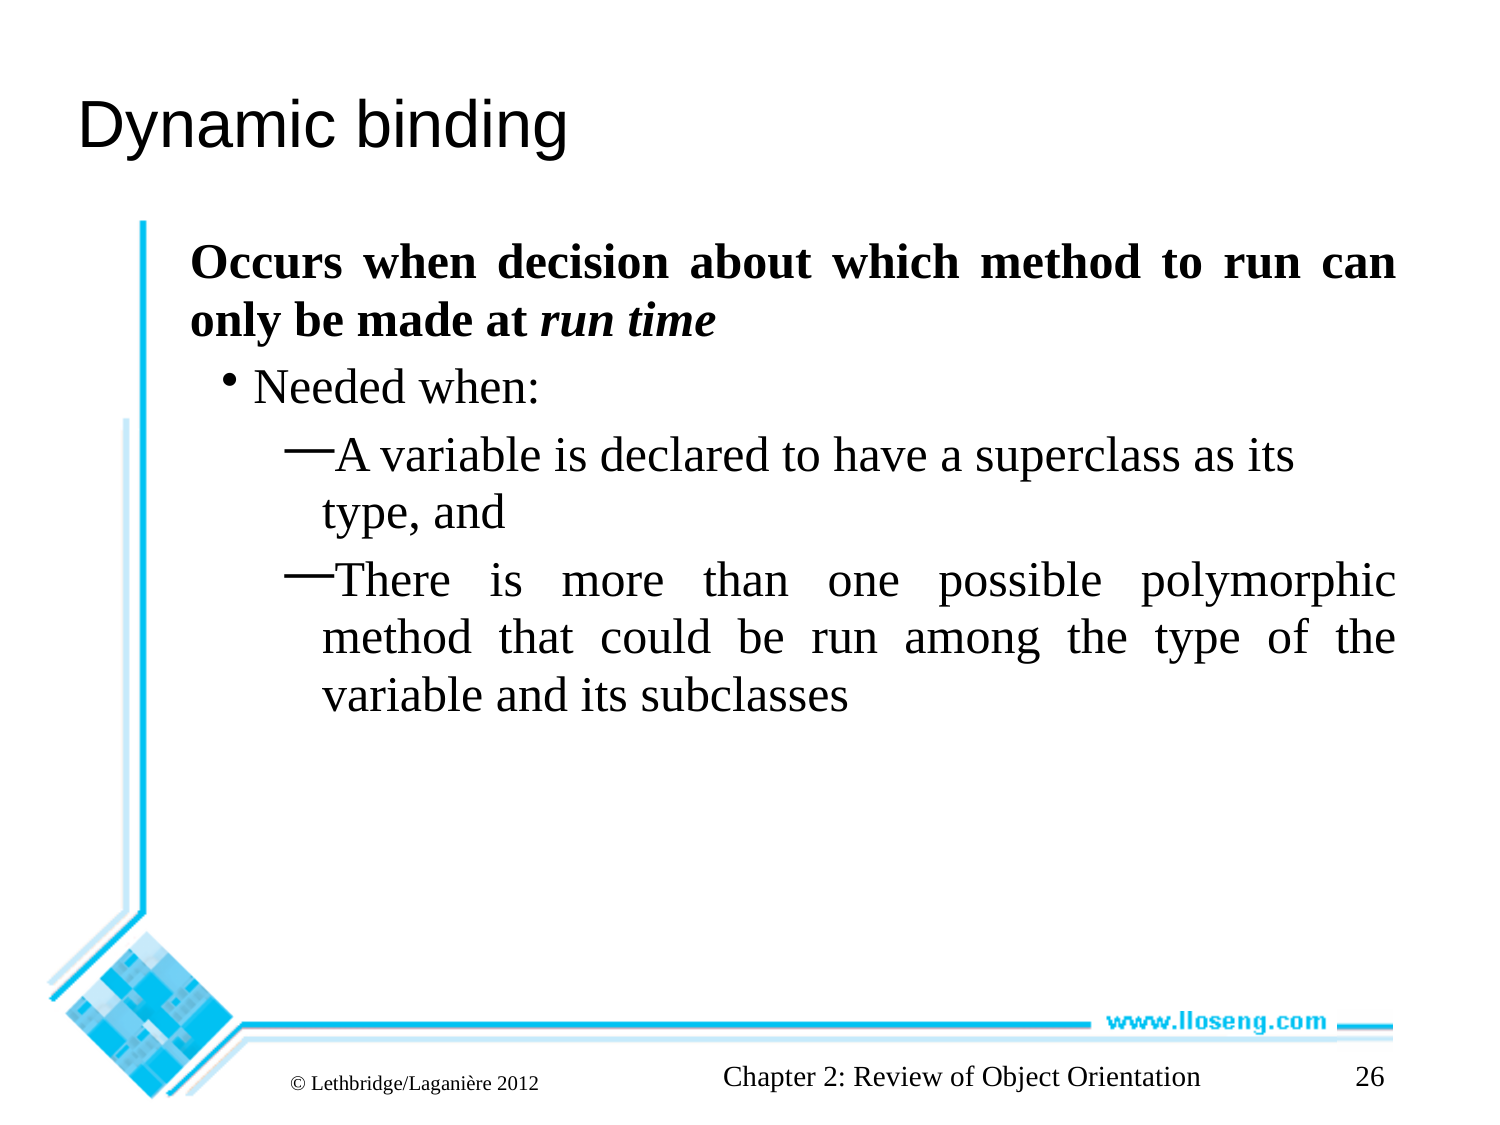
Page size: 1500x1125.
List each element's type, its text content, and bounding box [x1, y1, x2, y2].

picture [35, 209, 1393, 1101]
footer Chapter 2: Review of Object Orientation [624, 1050, 1300, 1125]
title Dynamic binding [62, 50, 1413, 200]
list Occurs when decision about which method to run can only be made at run time Needed when: A variable is declared to have a superclass as its type, and There is more than one possible polymorphic method that could be run among the type of the variable and its subclasses [174, 224, 1413, 1013]
slide_number © Lethbridge/Laganière 2012 [275, 1062, 600, 1125]
slide_number 26 [1325, 1050, 1400, 1125]
